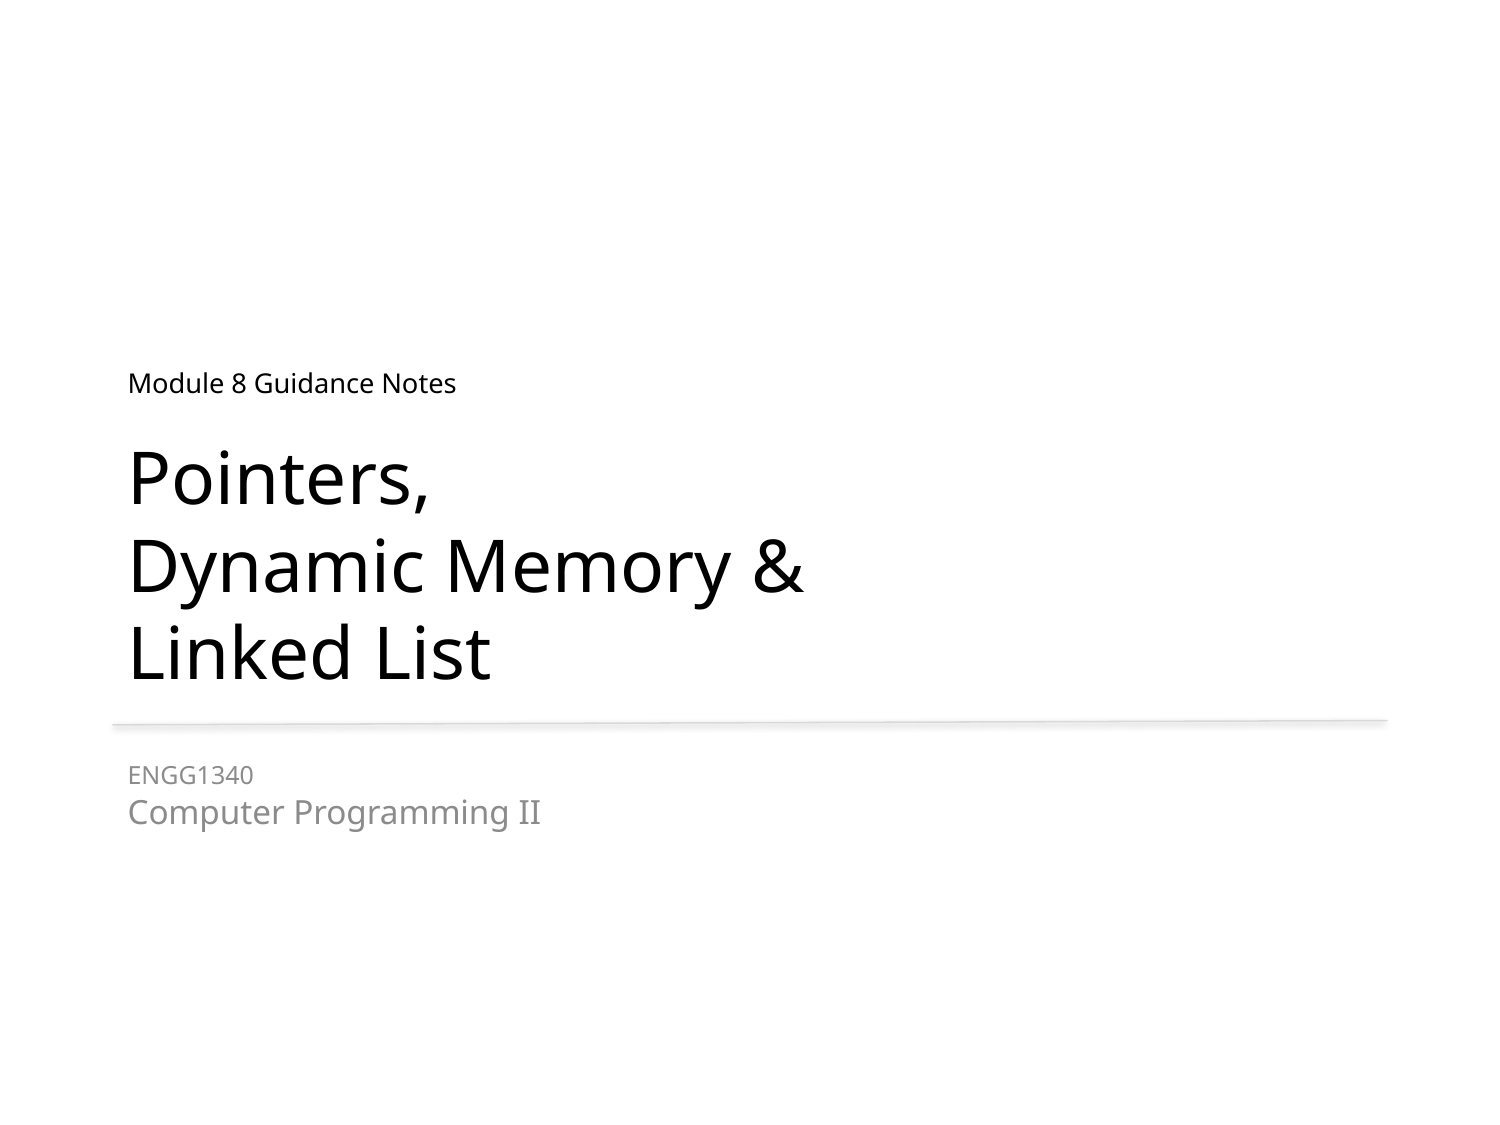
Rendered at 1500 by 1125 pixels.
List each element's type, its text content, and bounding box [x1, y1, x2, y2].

title Module 8 Guidance Notes Pointers, Dynamic Memory & Linked List [112, 357, 1388, 704]
subtitle ENGG1340 Computer Programming II [112, 750, 1163, 895]
